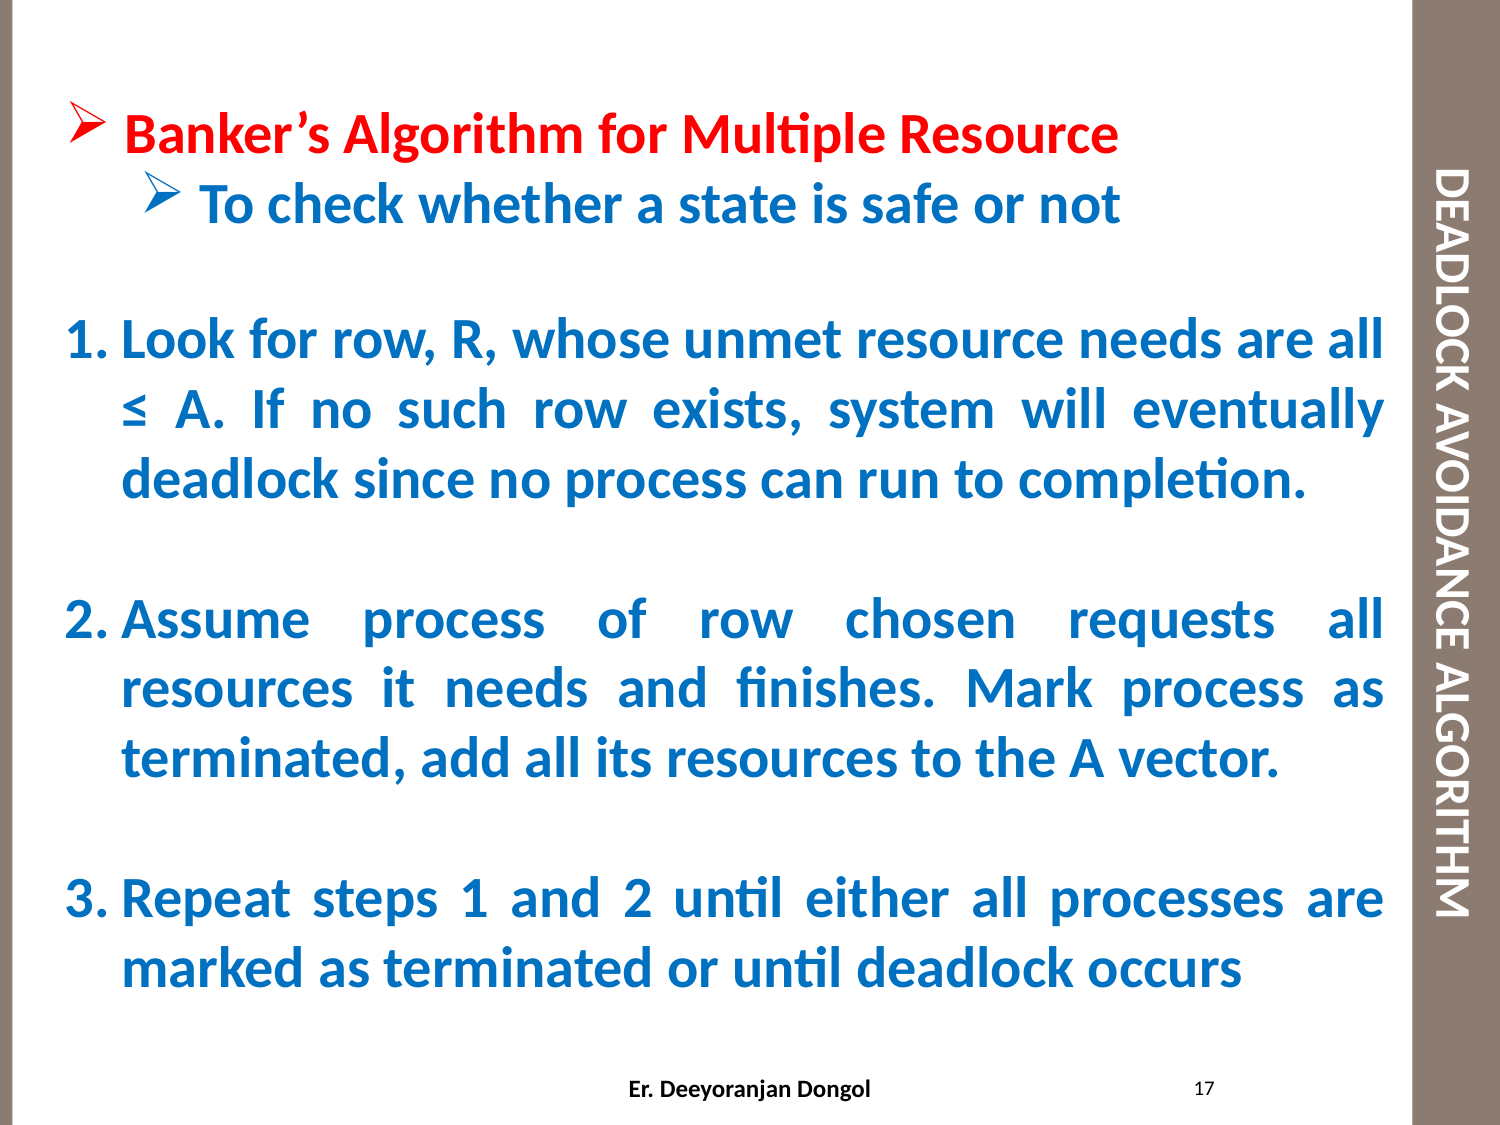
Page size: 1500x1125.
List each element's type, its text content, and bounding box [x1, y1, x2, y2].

footer Er. Deeyoranjan Dongol [443, 1062, 1057, 1113]
title DEADLOCK AVOIDANCE ALGORITHM [1412, 62, 1500, 1025]
text_box Banker’s Algorithm for Multiple Resource To check whether a state is safe or not Look for row, R, whose unmet resource needs are all ≤ A. If no such row exists, system will eventually deadlock since no process can run to completion. Assume process of row chosen requests all resources it needs and finishes. Mark process as terminated, add all its resources to the A vector. Repeat steps 1 and 2 until either all processes are marked as terminated or until deadlock occurs [49, 87, 1400, 1007]
slide_number 17 [1067, 1061, 1230, 1112]
